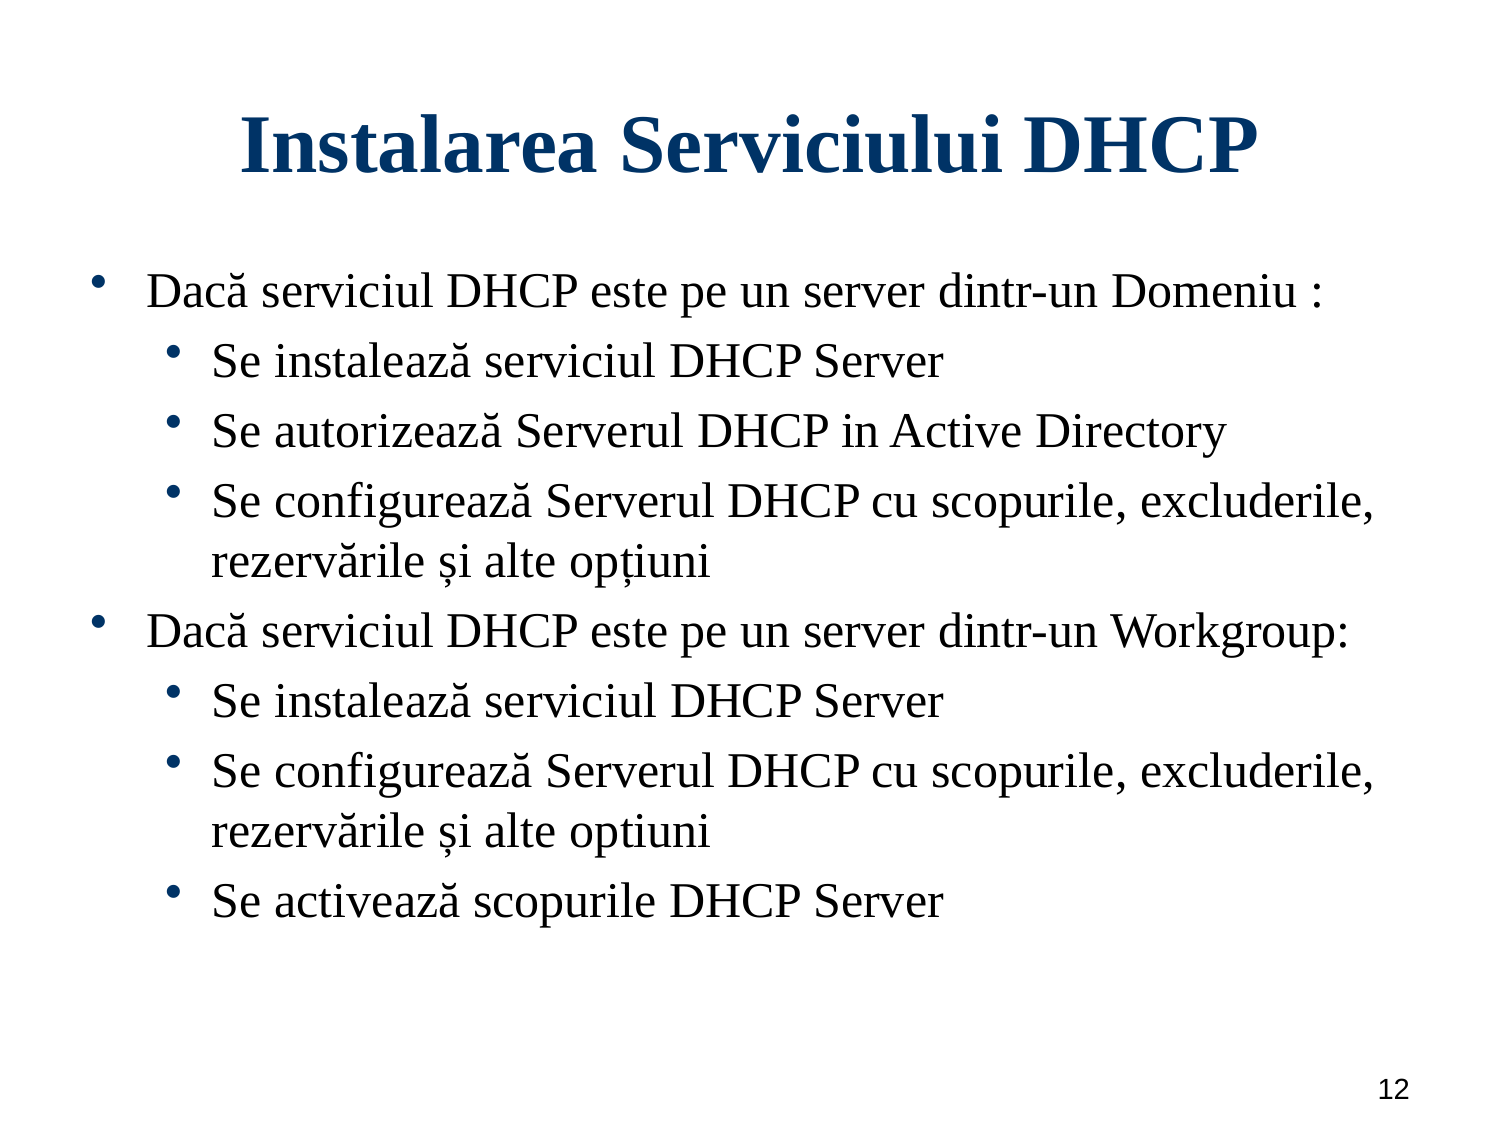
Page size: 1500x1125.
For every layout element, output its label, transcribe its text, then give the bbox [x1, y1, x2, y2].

slide_number 12 [1074, 1062, 1426, 1103]
title Instalarea Serviciului DHCP [74, 44, 1426, 233]
list Dacă serviciul DHCP este pe un server dintr-un Domeniu : Se instalează serviciul DHCP Server Se autorizează Serverul DHCP in Active Directory Se configurează Serverul DHCP cu scopurile, excluderile, rezervările și alte opțiuni Dacă serviciul DHCP este pe un server dintr-un Workgroup: Se instalează serviciul DHCP Server Se configurează Serverul DHCP cu scopurile, excluderile, rezervările și alte optiuni Se activează scopurile DHCP Server [74, 249, 1426, 993]
